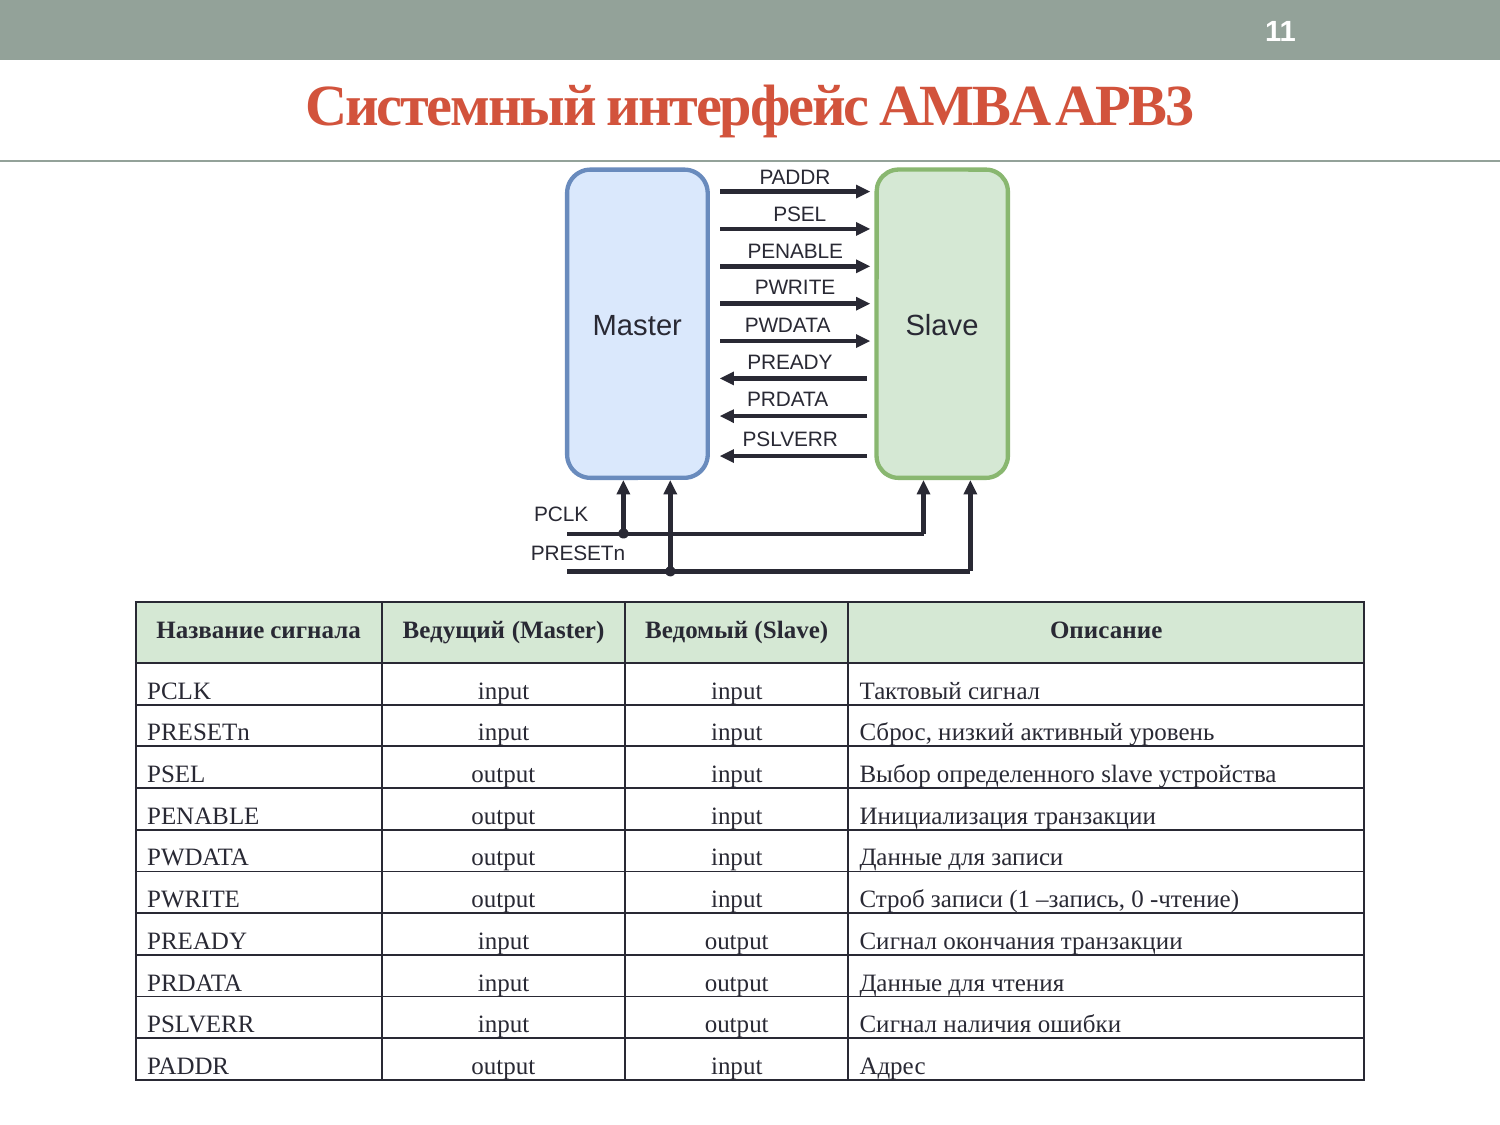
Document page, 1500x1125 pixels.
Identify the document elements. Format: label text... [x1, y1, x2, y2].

table_cell output [626, 914, 847, 954]
table_cell Инициализация транзакции [849, 789, 1363, 829]
table_cell Данные для записи [849, 831, 1363, 871]
table_cell PREADY [137, 914, 381, 954]
table_cell input [383, 914, 624, 954]
table_cell PWRITE [137, 872, 381, 912]
table_cell Выбор определенного slave устройства [849, 747, 1363, 787]
table_cell input [626, 706, 847, 745]
slide_number 11 [1250, 3, 1425, 57]
table_cell input [626, 831, 847, 871]
table_header Описание [849, 603, 1363, 662]
table_cell output [383, 831, 624, 871]
table_cell Тактовый сигнал [849, 664, 1363, 704]
table_cell Сброс, низкий активный уровень [849, 706, 1363, 745]
table_cell input [626, 872, 847, 912]
text_box Системный интерфейс AMBA APB3 [0, 66, 1500, 160]
table_cell output [383, 872, 624, 912]
table_cell input [383, 706, 624, 745]
table_cell input [626, 747, 847, 787]
table_cell input [626, 664, 847, 704]
table_cell input [383, 664, 624, 704]
table_cell PRESETn [137, 706, 381, 745]
table_cell input [383, 956, 624, 996]
table_cell Адрес [849, 1039, 1363, 1079]
table_cell PSEL [137, 747, 381, 787]
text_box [514, 155, 1009, 575]
table_cell PSLVERR [137, 997, 381, 1037]
table_cell PWDATA [137, 831, 381, 871]
table_cell output [383, 789, 624, 829]
table_cell Данные для чтения [849, 956, 1363, 996]
table_cell Сигнал наличия ошибки [849, 997, 1363, 1037]
table_header Ведущий (Master) [383, 603, 624, 662]
table_cell output [626, 997, 847, 1037]
table_cell PENABLE [137, 789, 381, 829]
table_header Название сигнала [137, 603, 381, 662]
table_cell PRDATA [137, 956, 381, 996]
table_cell output [383, 1039, 624, 1079]
table_cell PADDR [137, 1039, 381, 1079]
table_cell input [626, 1039, 847, 1079]
table_cell input [626, 789, 847, 829]
table_cell output [626, 956, 847, 996]
table_header Ведомый (Slave) [626, 603, 847, 662]
table_cell output [383, 747, 624, 787]
table_cell input [383, 997, 624, 1037]
table_cell Строб записи (1 –запись, 0 -чтение) [849, 872, 1363, 912]
table_cell Сигнал окончания транзакции [849, 914, 1363, 954]
table_cell PCLK [137, 664, 381, 704]
